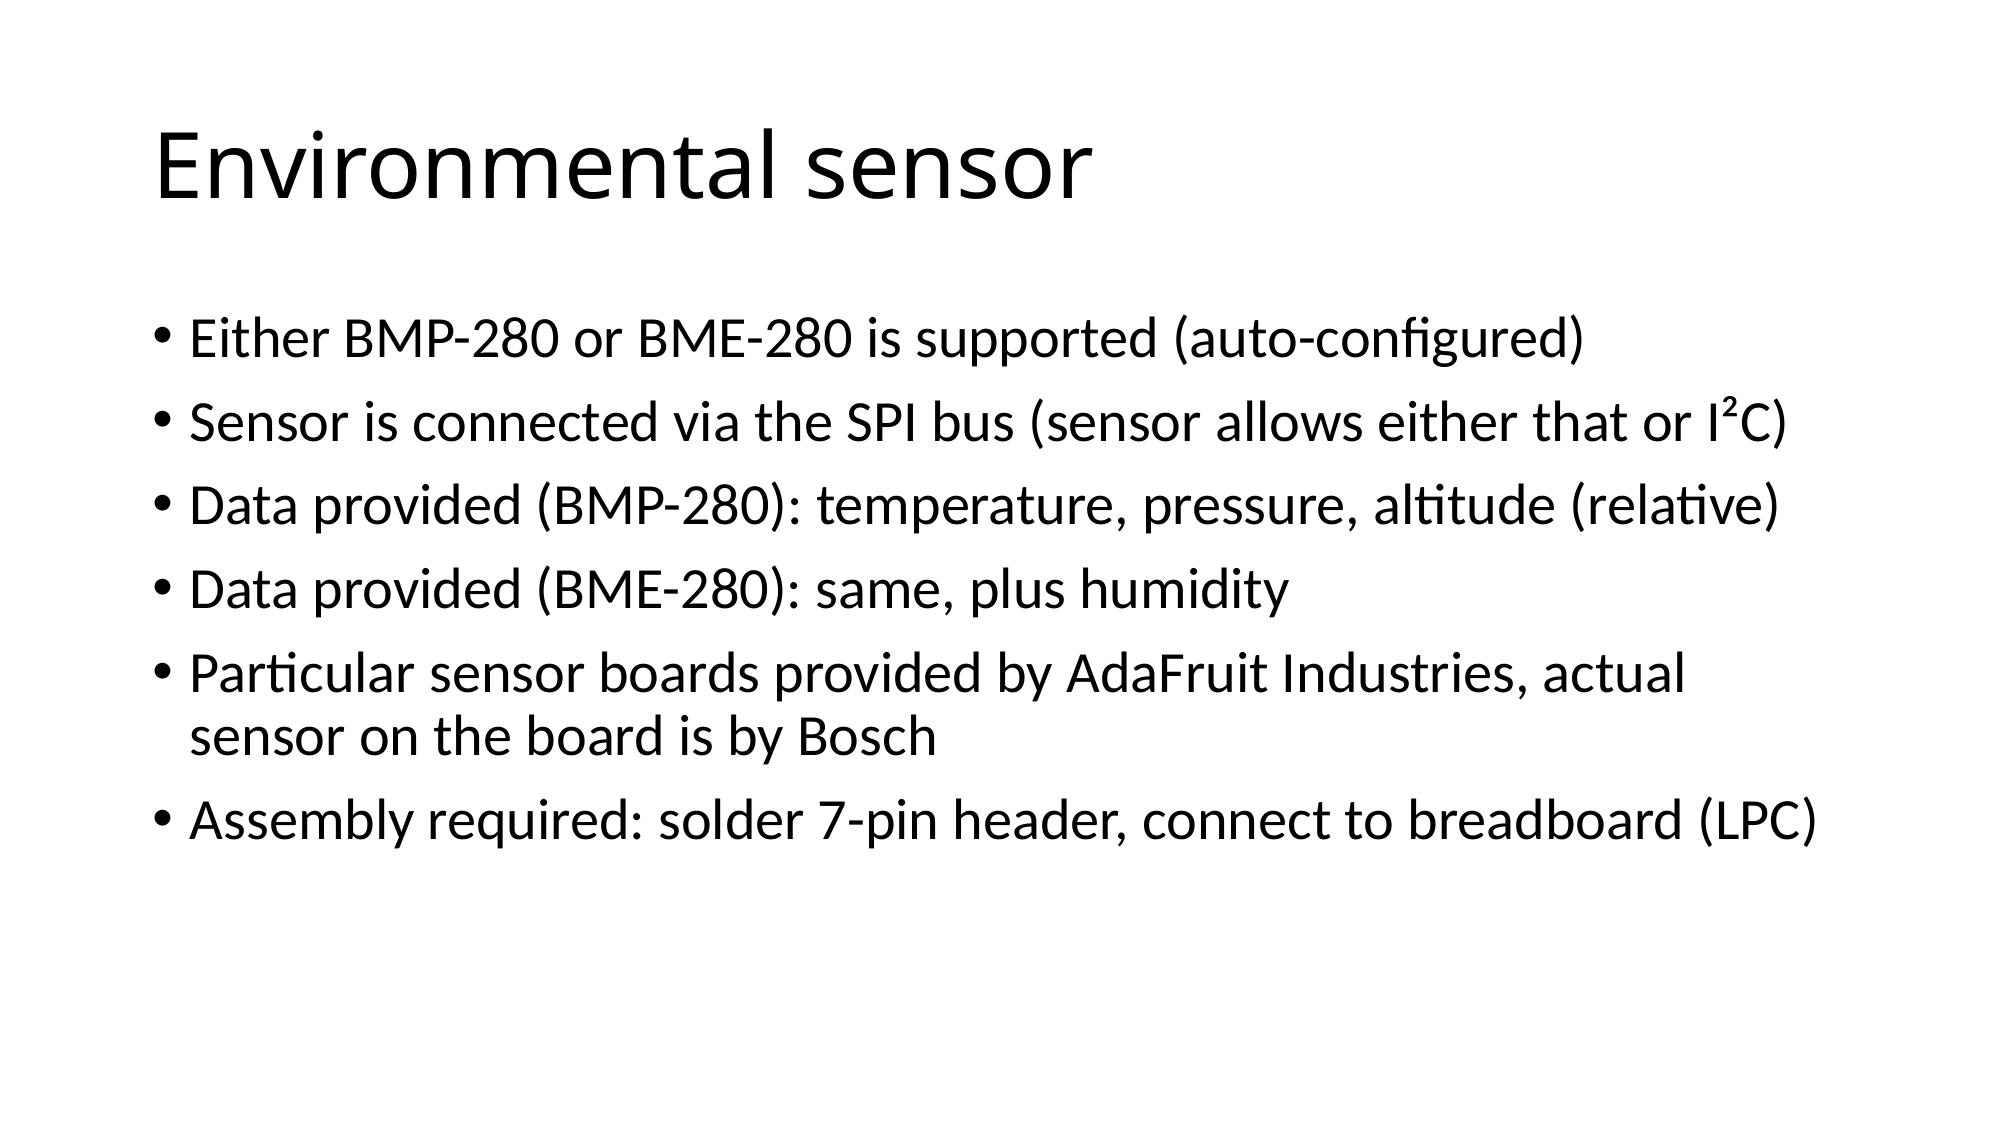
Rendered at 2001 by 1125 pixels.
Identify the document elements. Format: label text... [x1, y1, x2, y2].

title Environmental sensor [137, 59, 1863, 278]
list Either BMP-280 or BME-280 is supported (auto-configured) Sensor is connected via the SPI bus (sensor allows either that or I²C) Data provided (BMP-280): temperature, pressure, altitude (relative) Data provided (BME-280): same, plus humidity Particular sensor boards provided by AdaFruit Industries, actual sensor on the board is by Bosch Assembly required: solder 7-pin header, connect to breadboard (LPC) [137, 299, 1863, 1014]
